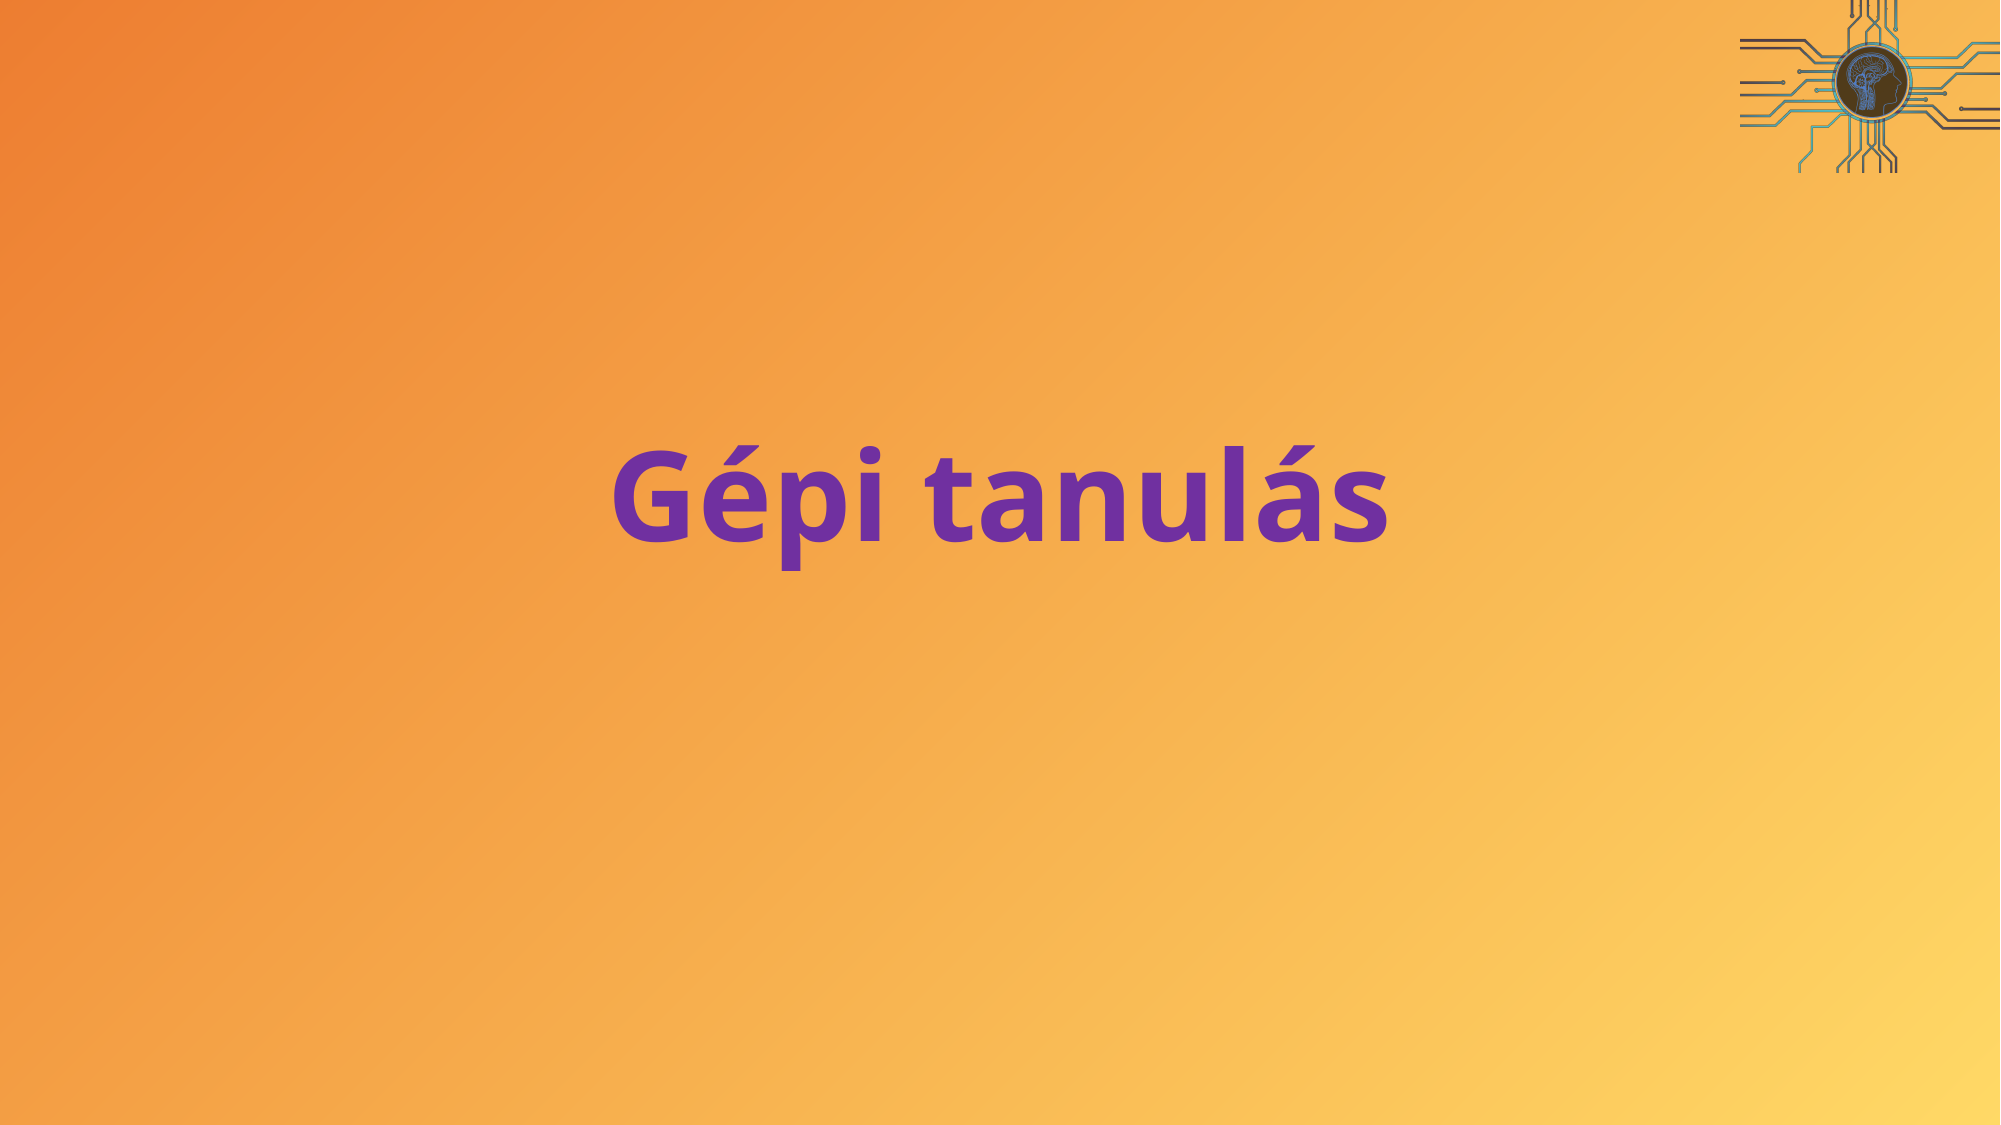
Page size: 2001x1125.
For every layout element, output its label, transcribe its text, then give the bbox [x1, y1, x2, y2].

title Gépi tanulás [249, 184, 1750, 576]
